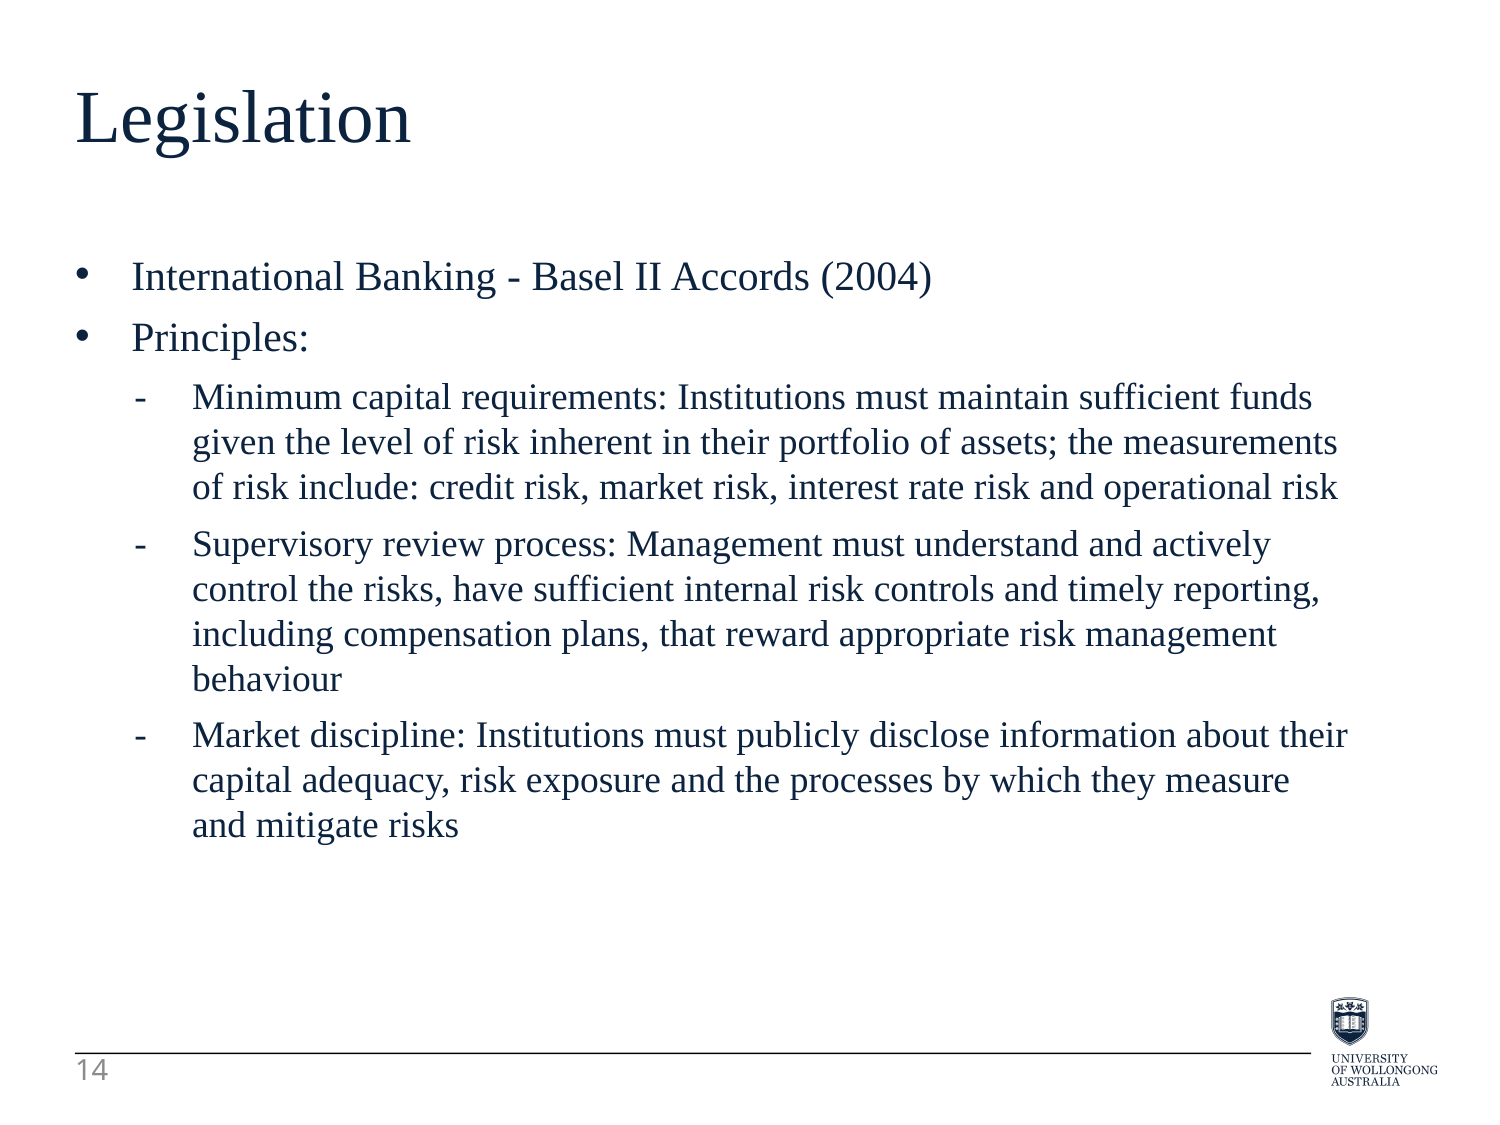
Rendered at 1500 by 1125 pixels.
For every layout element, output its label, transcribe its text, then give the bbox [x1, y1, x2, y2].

text_box 14 [74, 1059, 135, 1091]
text_box Legislation [74, 67, 1269, 206]
text_box International Banking - Basel II Accords (2004) Principles: - Minimum capital requirements: Institutions must maintain sufficient funds given the level of risk inherent in their portfolio of assets; the measurements of risk include: credit risk, market risk, interest rate risk and operational risk - Supervisory review process: Management must understand and actively control the risks, have sufficient internal risk controls and timely reporting, including compensation plans, that reward appropriate risk management behaviour - Market discipline: Institutions must publicly disclose information about their capital adequacy, risk exposure and the processes by which they measure and mitigate risks [74, 248, 1367, 322]
